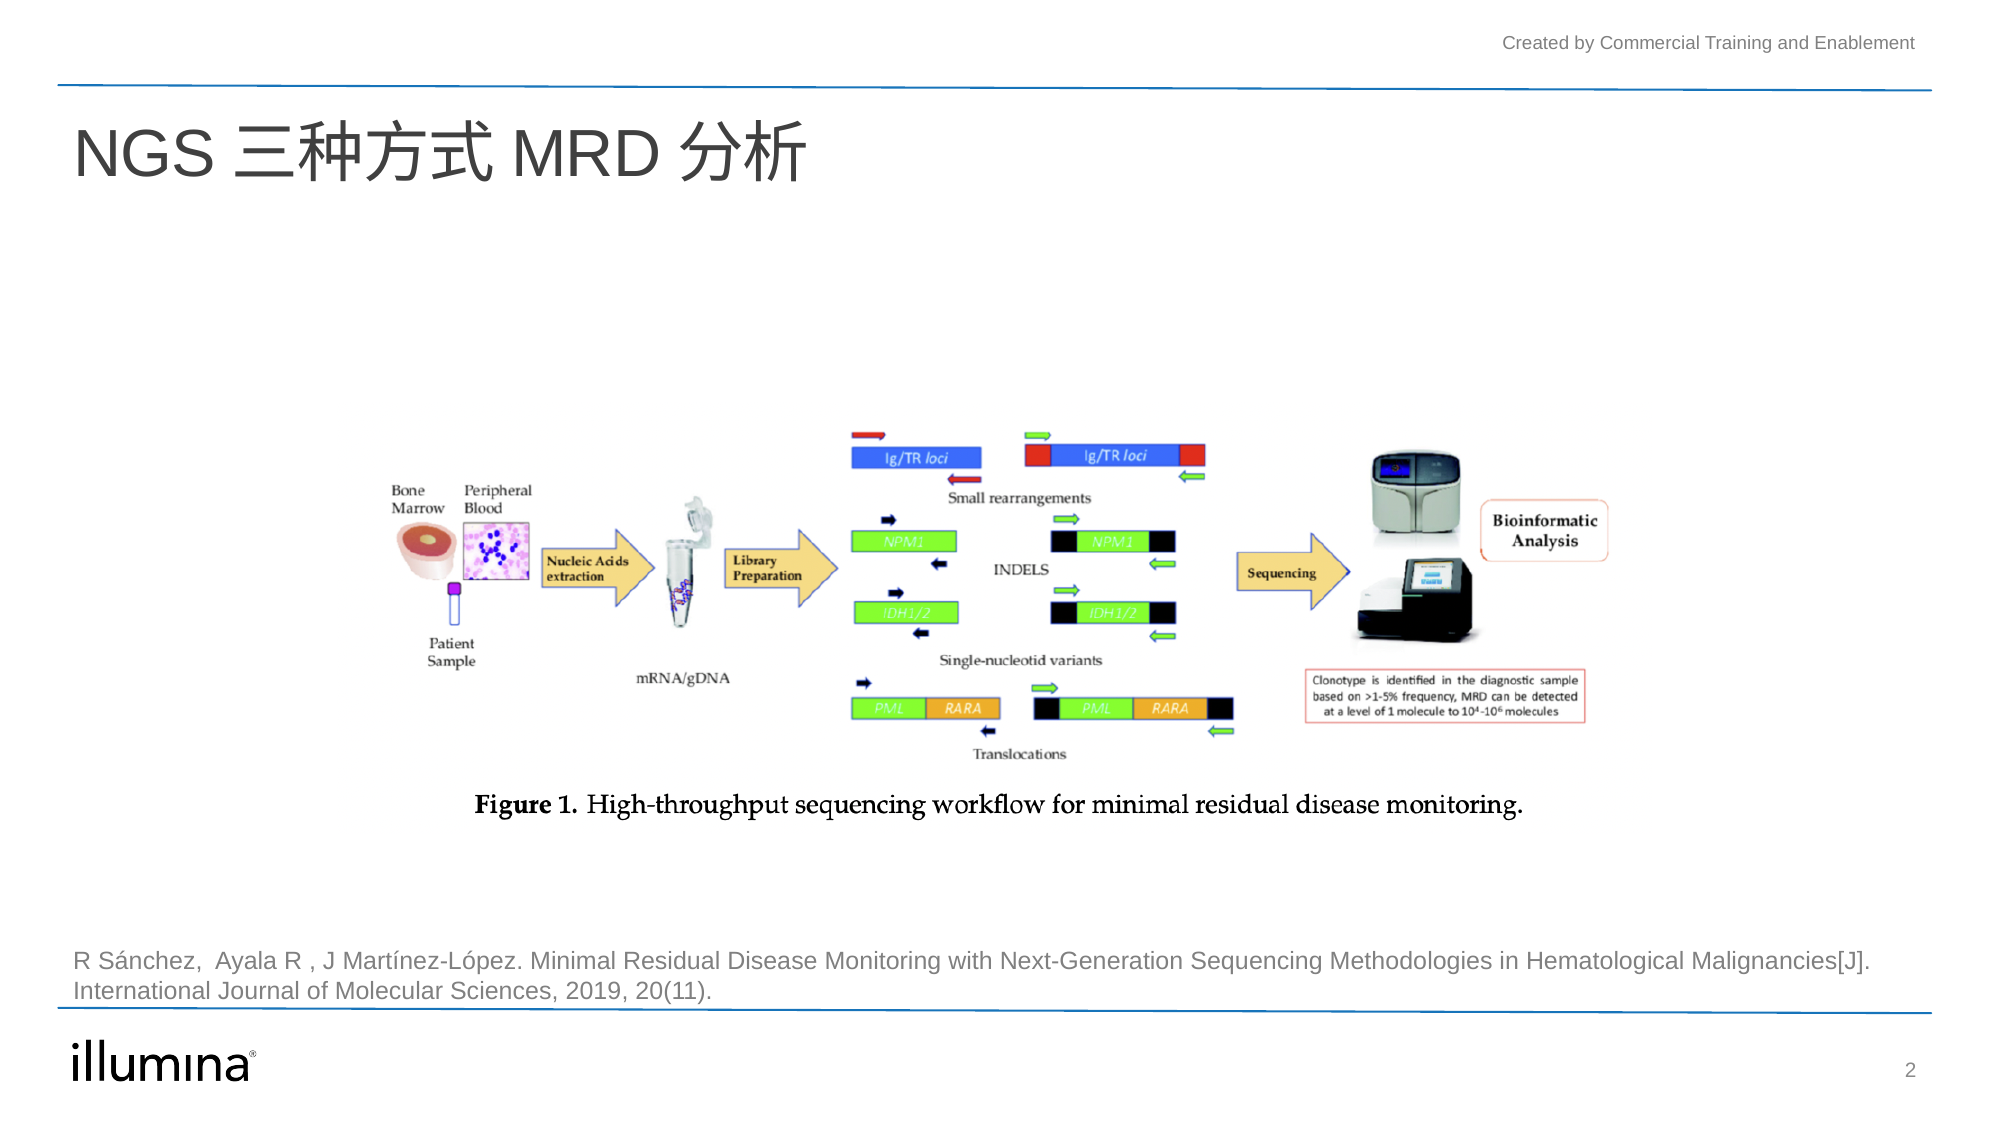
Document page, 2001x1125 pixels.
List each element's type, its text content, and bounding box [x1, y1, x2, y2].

title NGS三种方式MRD分析 [58, 111, 1932, 292]
picture [337, 402, 1652, 834]
text_box R Sánchez, Ayala R , J Martínez-López. Minimal Residual Disease Monitoring with Next-Generation Sequencing Methodologies in Hematological Malignancies[J]. International Journal of Molecular Sciences, 2019, 20(11). [58, 937, 1932, 1012]
picture [70, 1037, 258, 1083]
slide_number 2 [1481, 1049, 1932, 1090]
